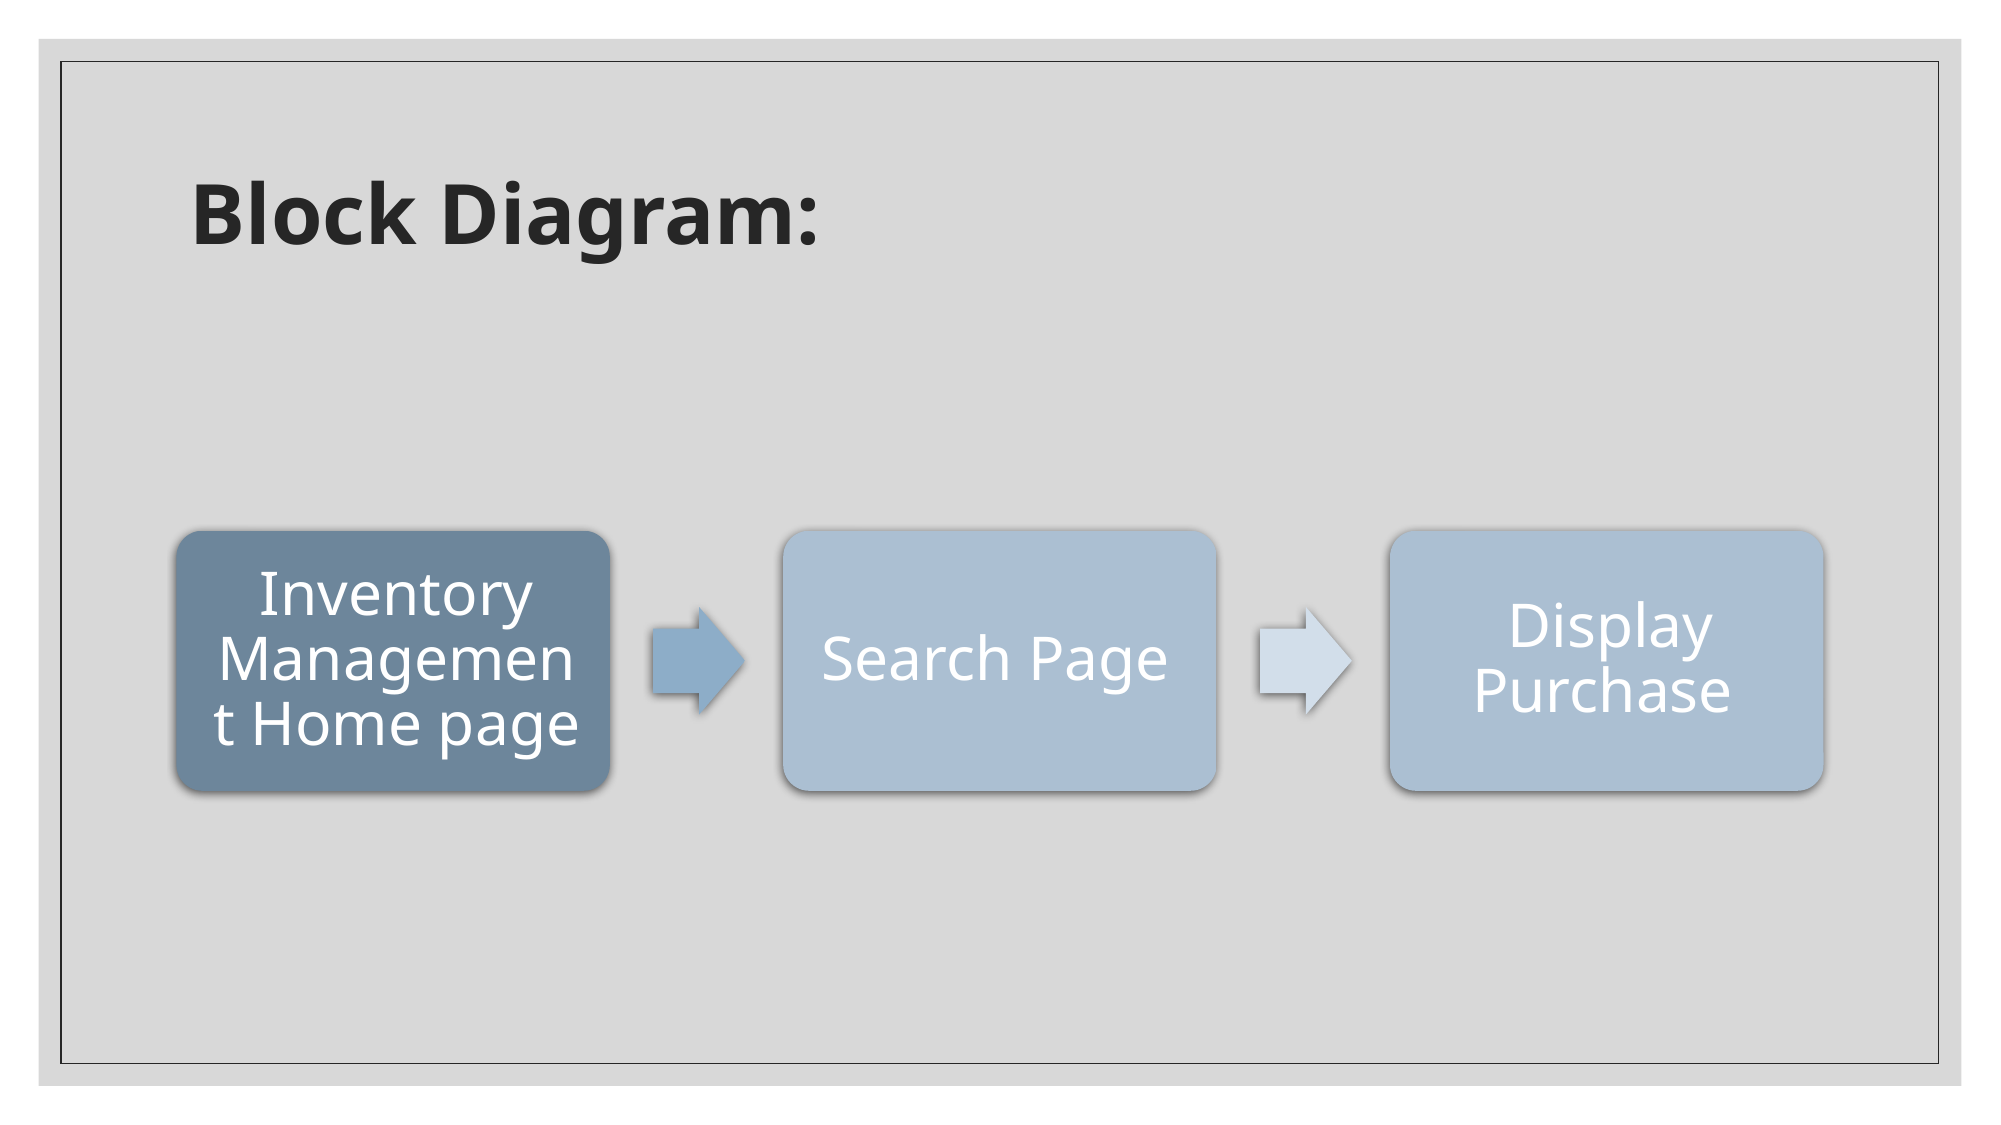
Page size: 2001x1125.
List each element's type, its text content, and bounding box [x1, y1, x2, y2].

title Block Diagram: [174, 105, 1825, 331]
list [174, 344, 1825, 977]
